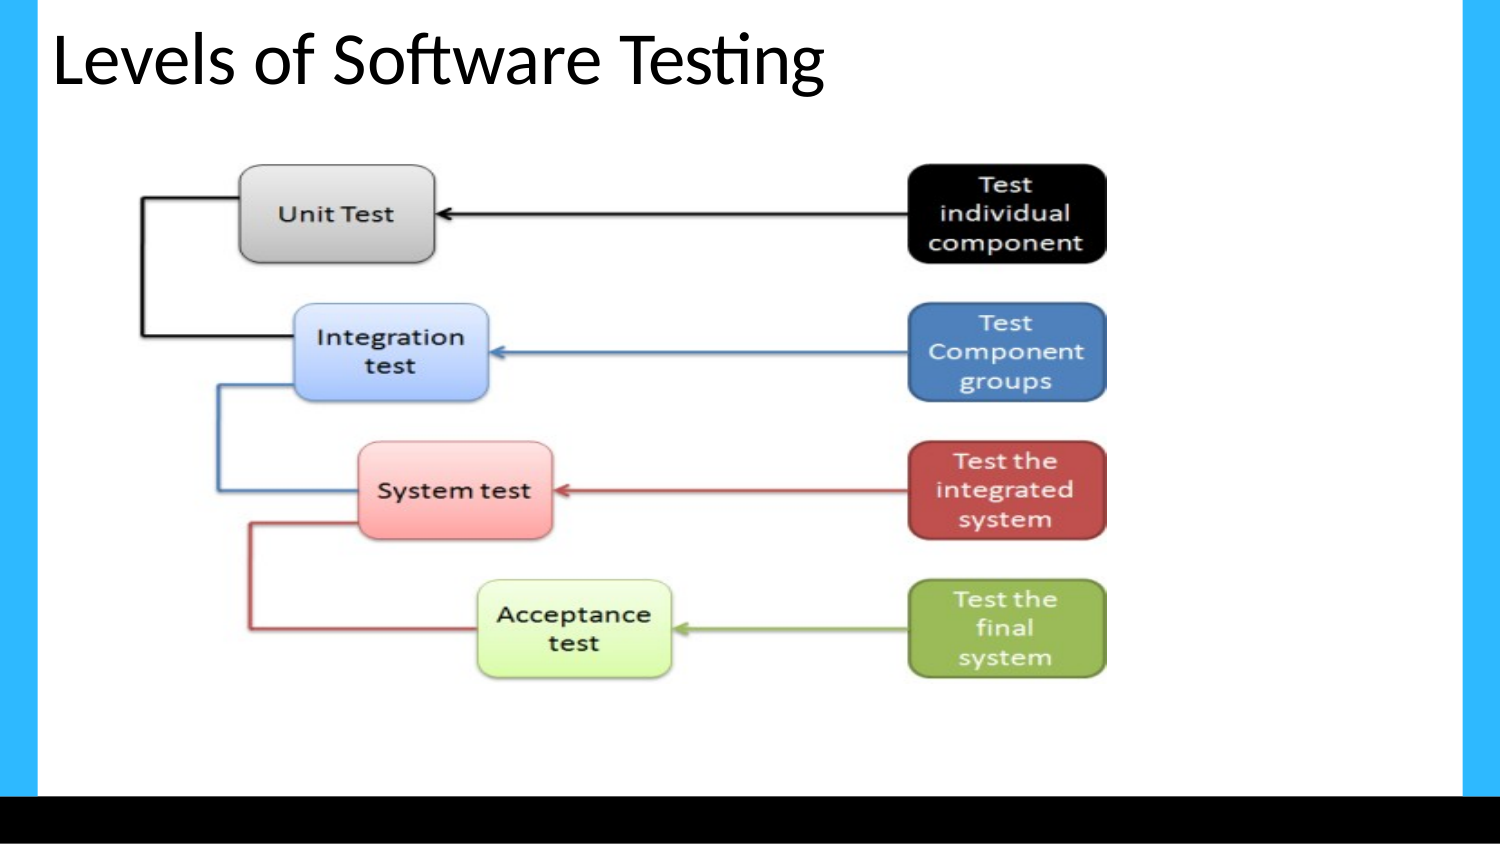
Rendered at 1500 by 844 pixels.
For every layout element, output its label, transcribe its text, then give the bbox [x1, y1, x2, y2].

title Levels of Software Testing [50, 7, 839, 151]
text_box [137, 163, 1107, 684]
